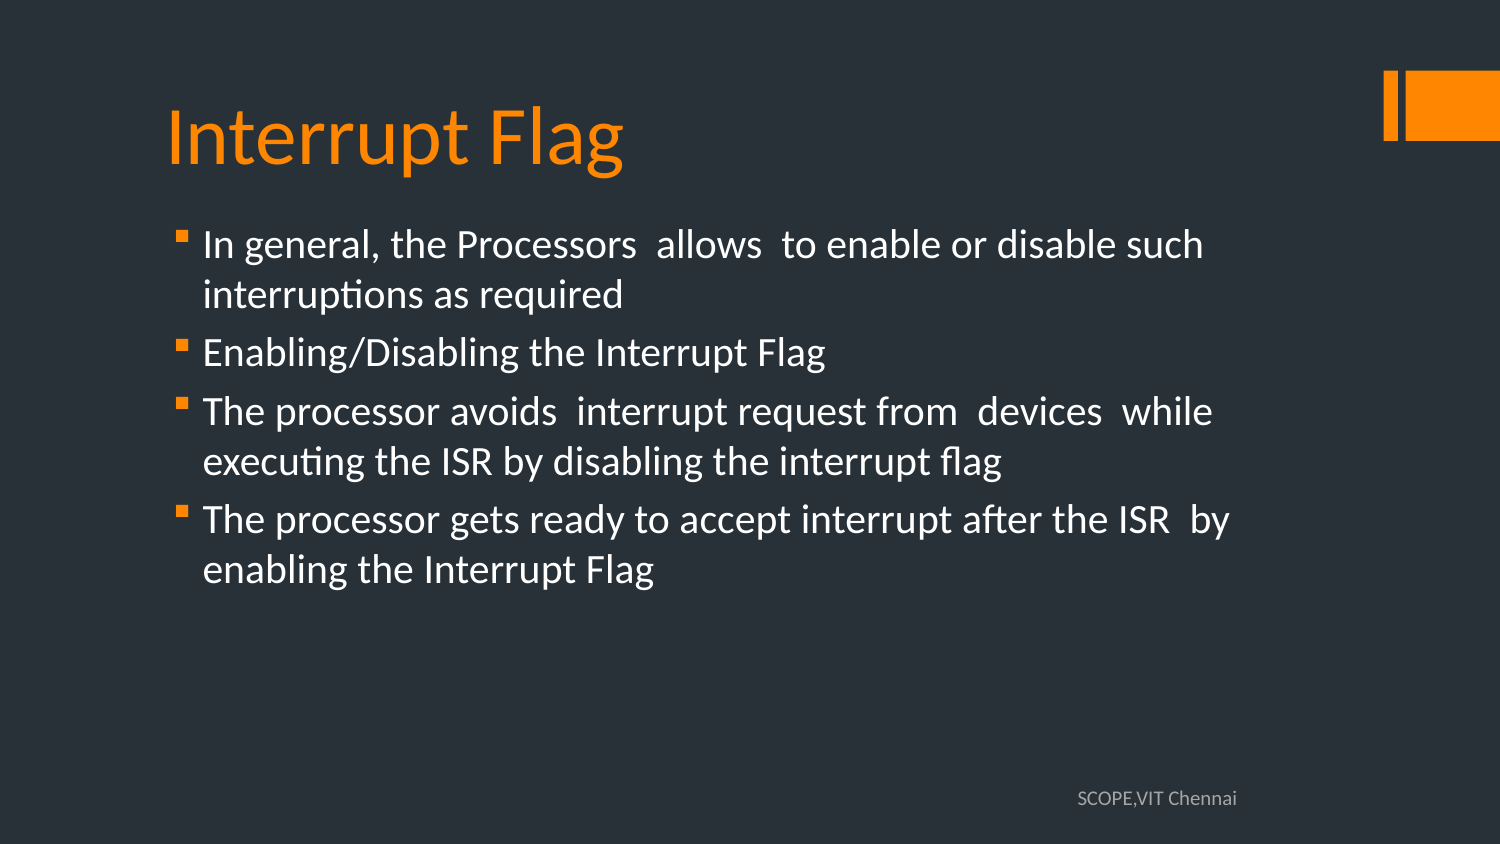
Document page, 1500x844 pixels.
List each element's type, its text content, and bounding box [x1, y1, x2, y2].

list In general, the Processors allows to enable or disable such interruptions as required Enabling/Disabling the Interrupt Flag The processor avoids interrupt request from devices while executing the ISR by disabling the interrupt flag The processor gets ready to accept interrupt after the ISR by enabling the Interrupt Flag [150, 209, 1350, 777]
title Interrupt Flag [150, 46, 1350, 189]
footer SCOPE,VIT Chennai [1062, 784, 1431, 822]
